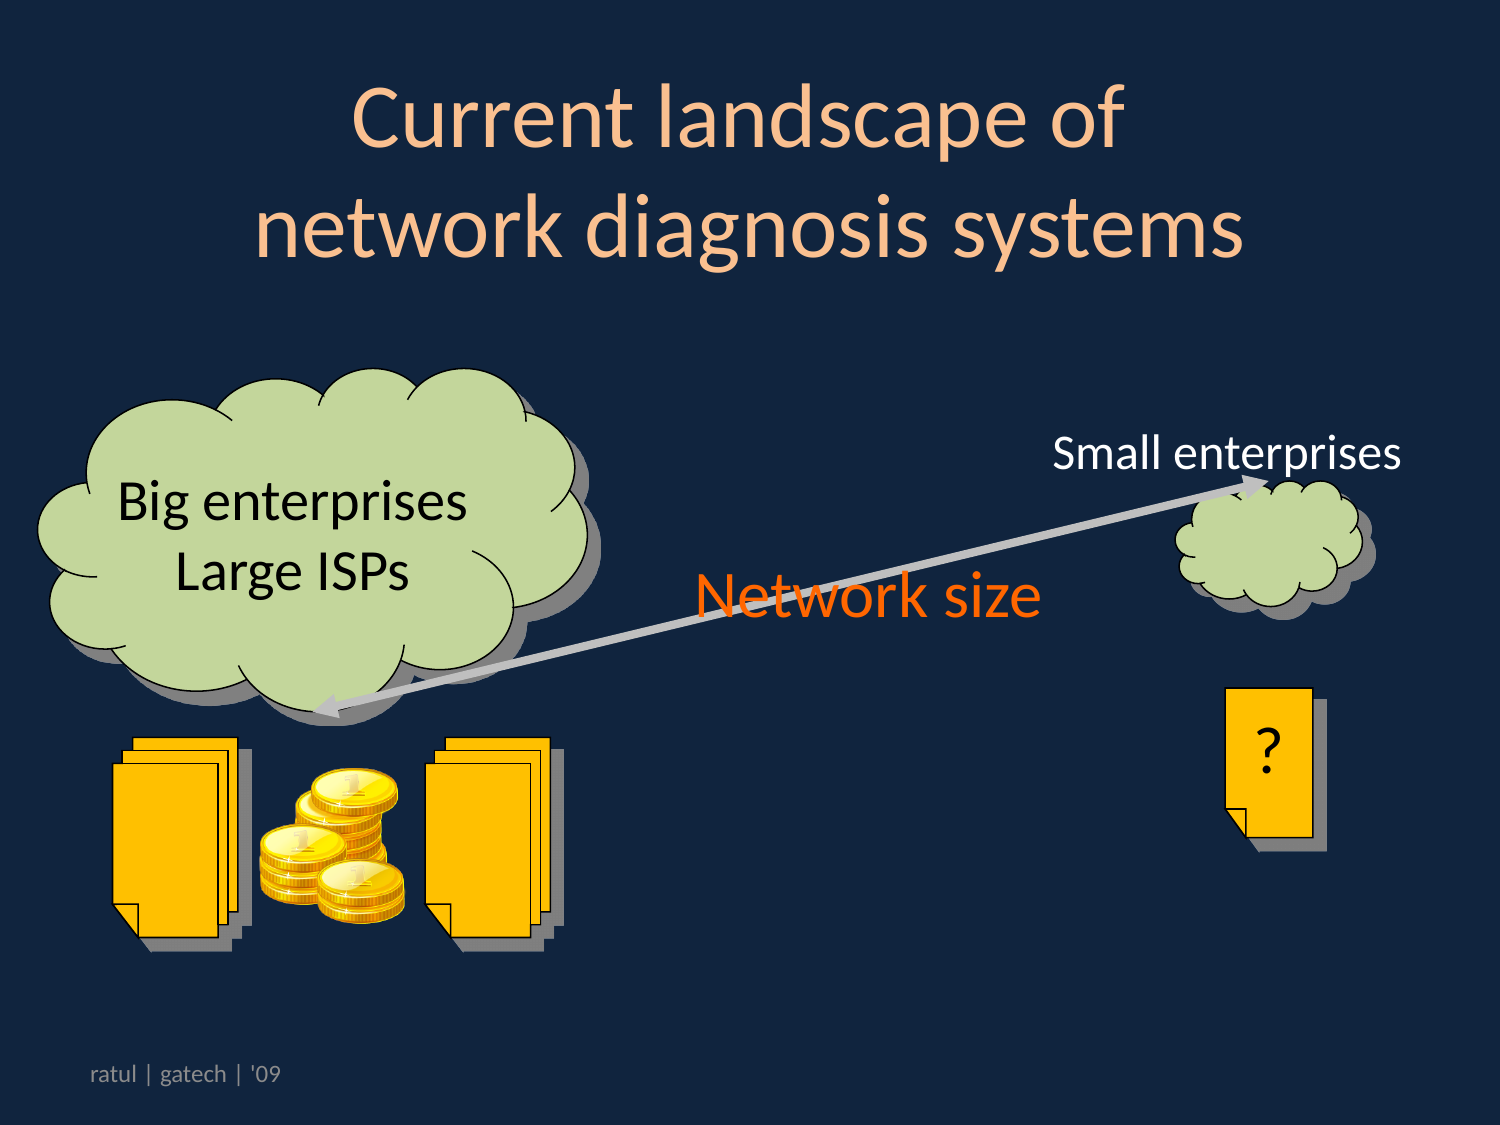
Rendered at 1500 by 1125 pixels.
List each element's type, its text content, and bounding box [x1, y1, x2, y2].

text_box Small enterprises [1037, 412, 1438, 488]
text_box ? [1225, 687, 1313, 838]
text_box [1175, 488, 1363, 607]
title Current landscape of network diagnosis systems [75, 45, 1425, 288]
text_box [429, 737, 551, 938]
slide_number ratul | gatech | '09 [75, 1042, 538, 1103]
text_box [112, 737, 238, 938]
text_box Big enterprises Large ISPs [37, 368, 588, 712]
picture [237, 749, 426, 938]
text_box Network size [649, 552, 1088, 639]
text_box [586, 539, 1176, 545]
